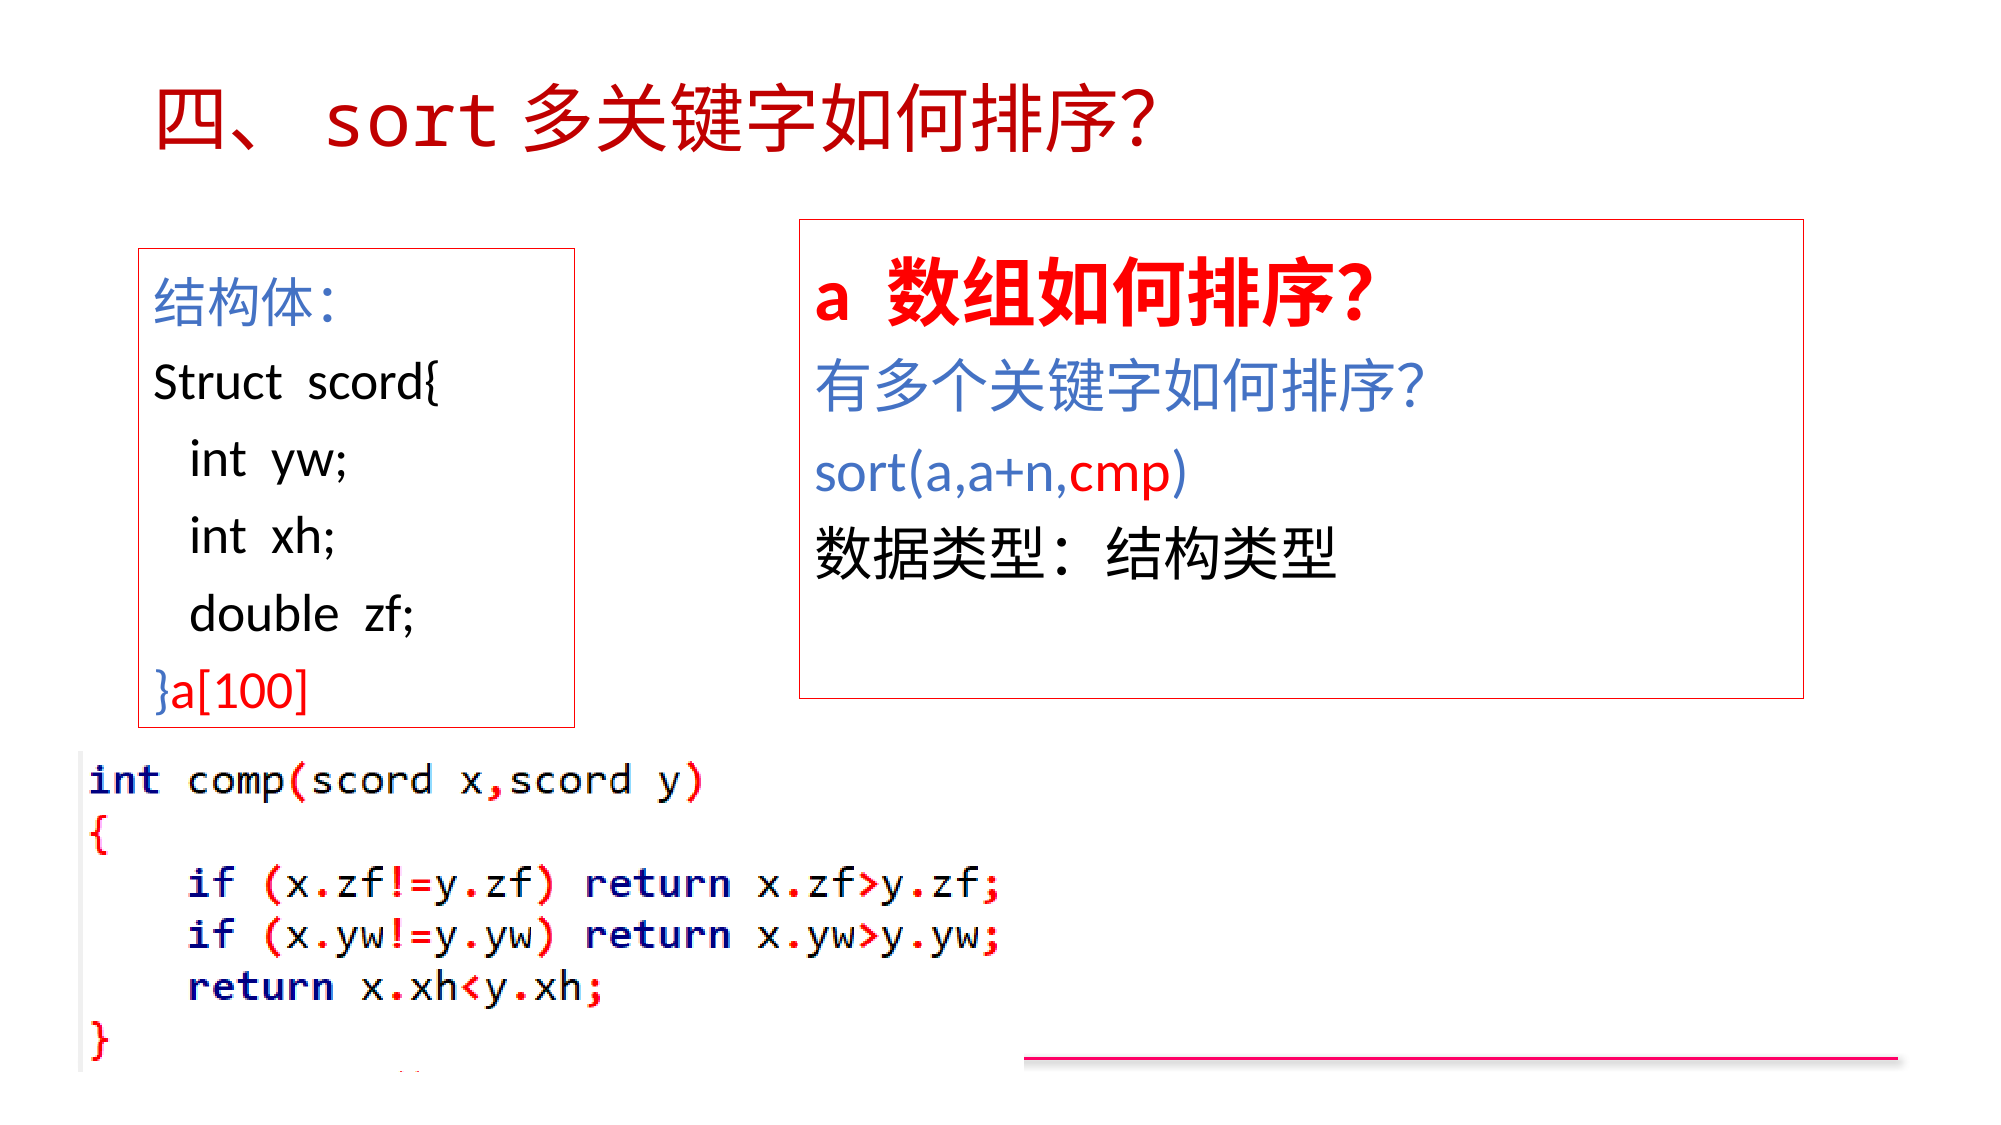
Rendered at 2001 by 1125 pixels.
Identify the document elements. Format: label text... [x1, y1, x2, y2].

text_box a 数组如何排序？ 有多个关键字如何排序？ sort(a,a+n,cmp) 数据类型：结构类型 [799, 219, 1804, 699]
list 结构体： Struct scord{ int yw; int xh; double zf; }a[100] [138, 248, 575, 728]
title 四、sort多关键字如何排序？ [138, 60, 1864, 185]
picture [78, 751, 1024, 1072]
